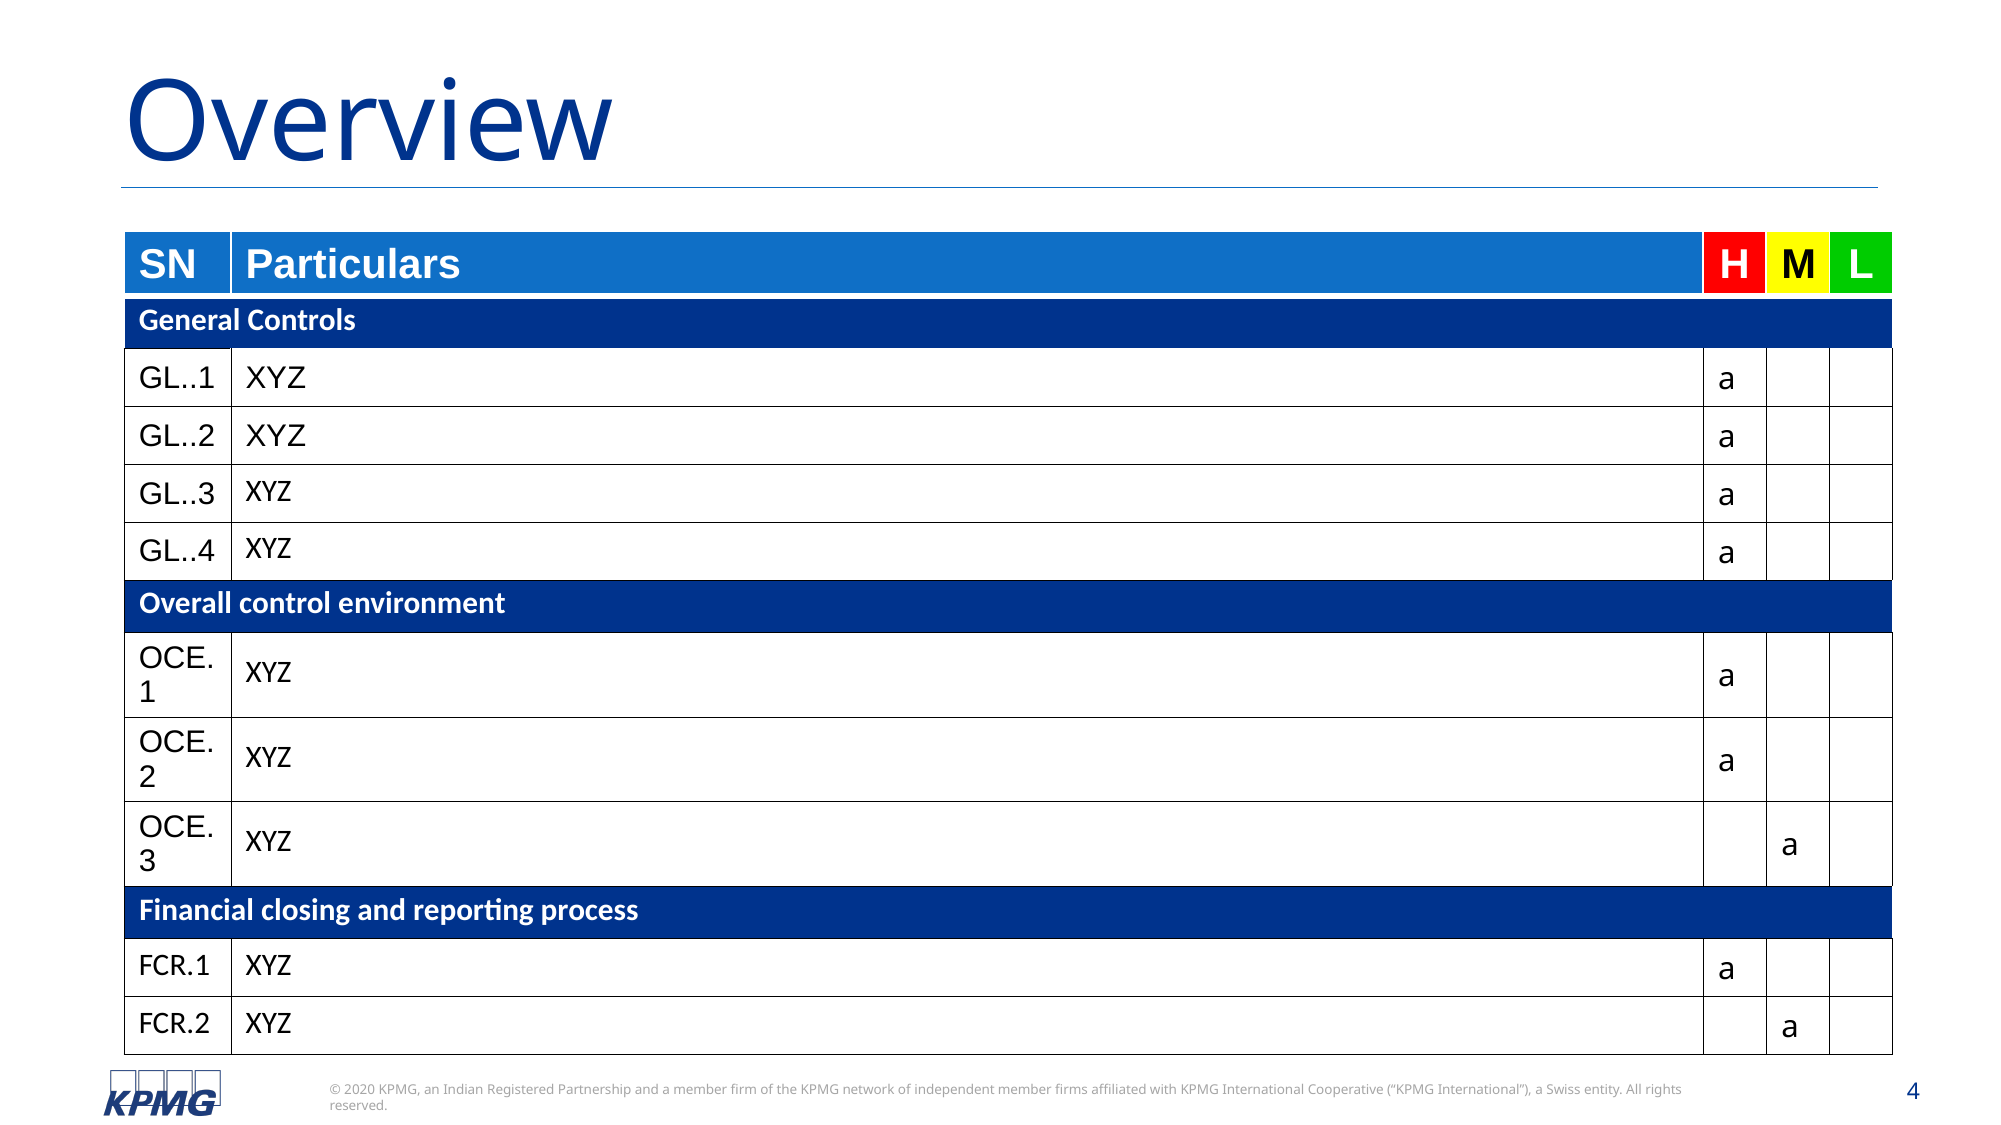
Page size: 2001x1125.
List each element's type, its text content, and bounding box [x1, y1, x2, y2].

table_cell OCE.1 [125, 633, 231, 717]
table_cell XYZ [232, 939, 1703, 996]
table_cell [1830, 633, 1892, 717]
table_cell GL..3 [125, 465, 231, 522]
table_cell XYZ [232, 523, 1703, 580]
table_cell a [1704, 939, 1766, 996]
table_cell a [1704, 350, 1766, 406]
table_cell a [1704, 407, 1766, 464]
table_cell [1830, 350, 1892, 406]
table_cell XYZ [232, 997, 1703, 1054]
table_cell GL..2 [125, 407, 231, 464]
table_cell XYZ [232, 407, 1703, 464]
table_cell [1767, 523, 1829, 580]
table_cell a [1704, 633, 1766, 717]
table_cell XYZ [232, 633, 1703, 717]
table_header Particulars [232, 232, 1702, 293]
table_cell a [1704, 718, 1766, 801]
table_cell Financial closing and reporting process [125, 887, 1892, 938]
table_cell [1830, 939, 1892, 996]
table_cell a [1704, 465, 1766, 522]
table_cell [1704, 997, 1766, 1054]
table_cell XYZ [232, 718, 1703, 801]
table_cell [1830, 718, 1892, 801]
table_cell a [1767, 997, 1829, 1054]
table_cell [1830, 407, 1892, 464]
table_cell XYZ [232, 465, 1703, 522]
table_cell [1767, 939, 1829, 996]
table_cell [1767, 350, 1829, 406]
table_cell [1767, 633, 1829, 717]
table_header M [1767, 232, 1829, 293]
table_cell [1704, 802, 1766, 886]
table_cell OCE.2 [125, 718, 231, 801]
title Overview [123, 48, 1881, 183]
table_cell OCE.3 [125, 802, 231, 886]
table_cell [1830, 523, 1892, 580]
table_cell [1830, 465, 1892, 522]
table_cell GL..1 [125, 349, 231, 406]
table_cell General Controls [125, 299, 1892, 348]
table_cell [1830, 802, 1892, 886]
table_header SN [125, 232, 230, 293]
table_cell [1767, 718, 1829, 801]
table_cell [1767, 465, 1829, 522]
table_cell [1767, 407, 1829, 464]
table_cell GL..4 [125, 523, 231, 580]
table_header H [1704, 232, 1765, 293]
table_cell FCR.1 [125, 939, 231, 996]
table_cell FCR.2 [125, 997, 231, 1054]
table_cell a [1767, 802, 1829, 886]
table_cell XYZ [232, 802, 1703, 886]
table_cell a [1704, 523, 1766, 580]
table_header L [1830, 232, 1892, 293]
table_cell XYZ [232, 350, 1703, 406]
table_cell Overall control environment [125, 581, 1892, 632]
table_cell [1830, 997, 1892, 1054]
